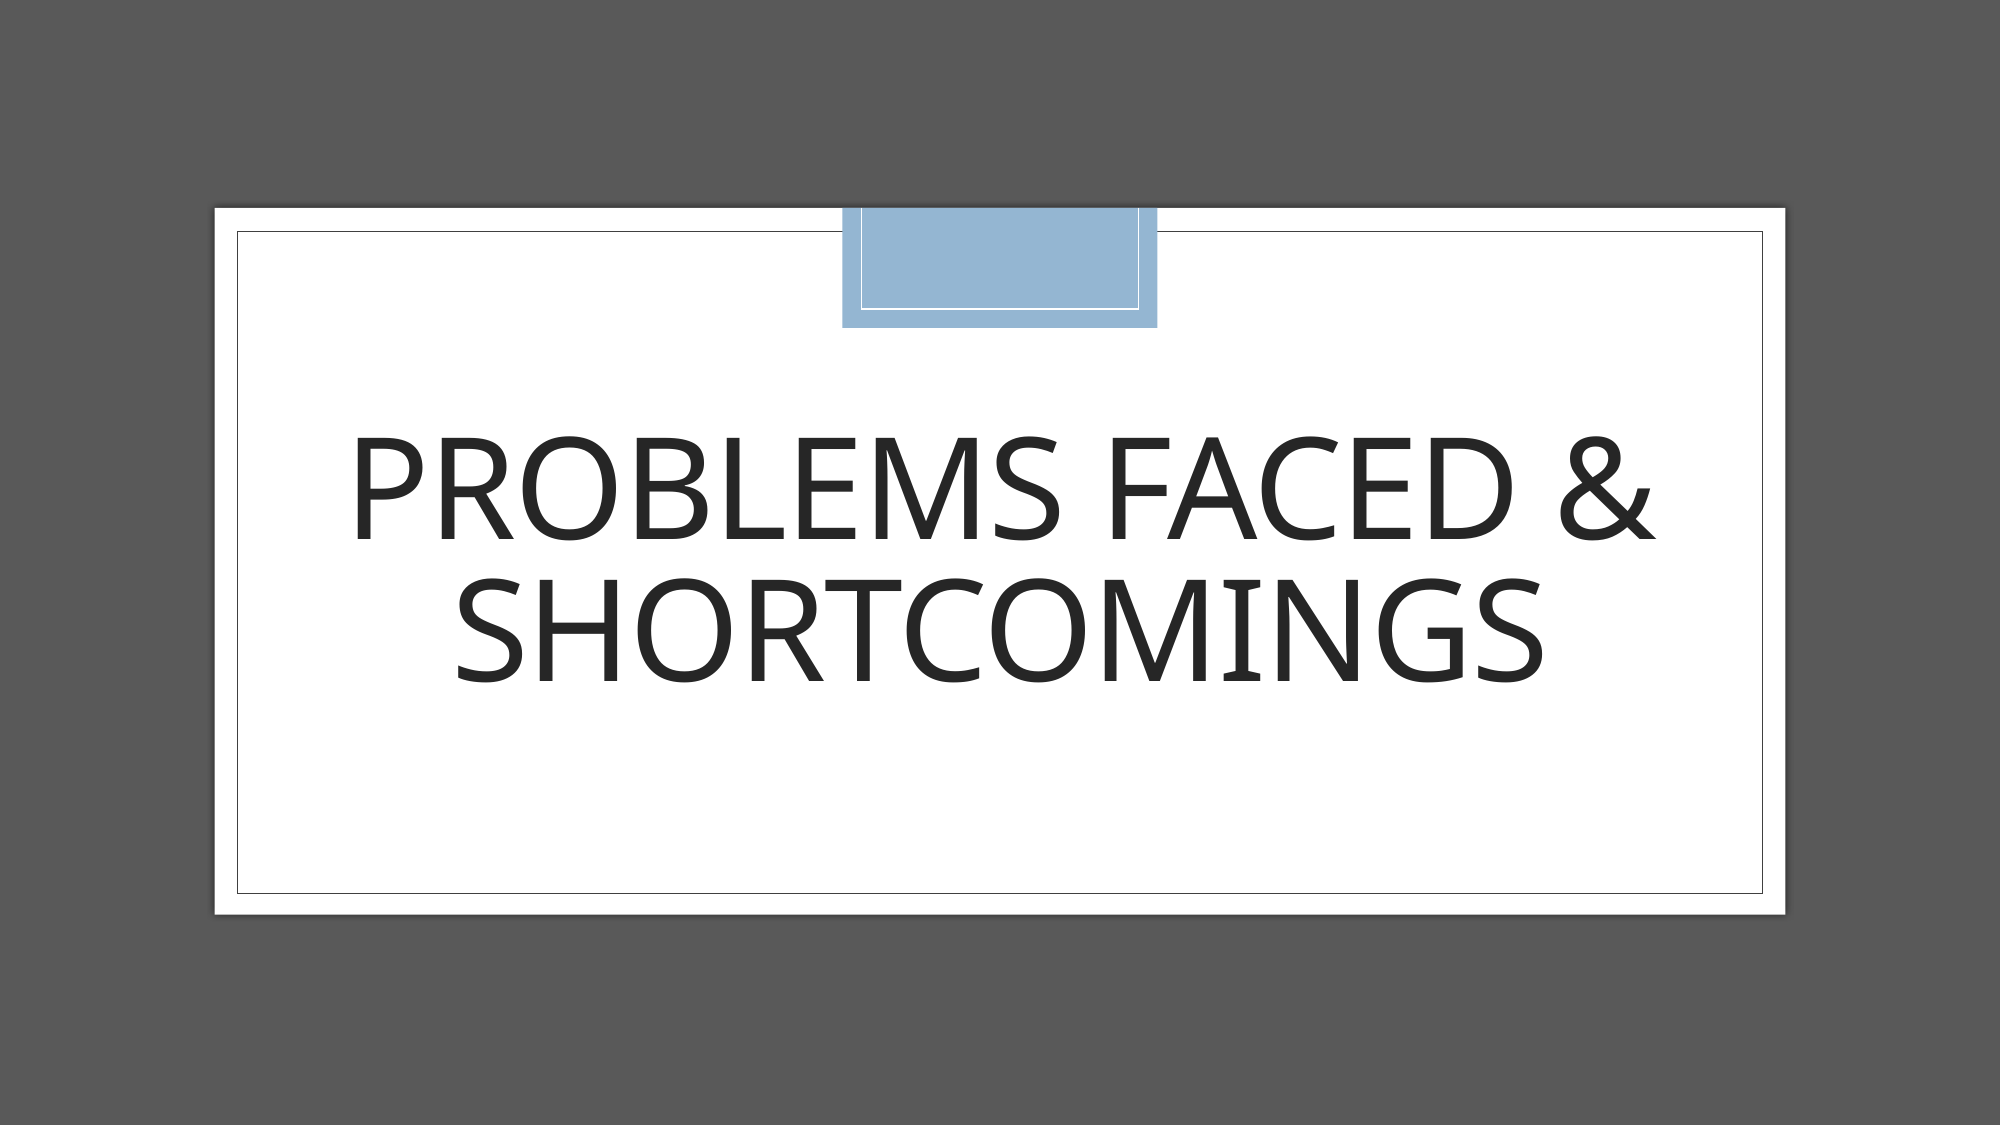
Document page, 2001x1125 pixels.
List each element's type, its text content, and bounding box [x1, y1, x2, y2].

title Problems Faced & Shortcomings [267, 368, 1733, 769]
